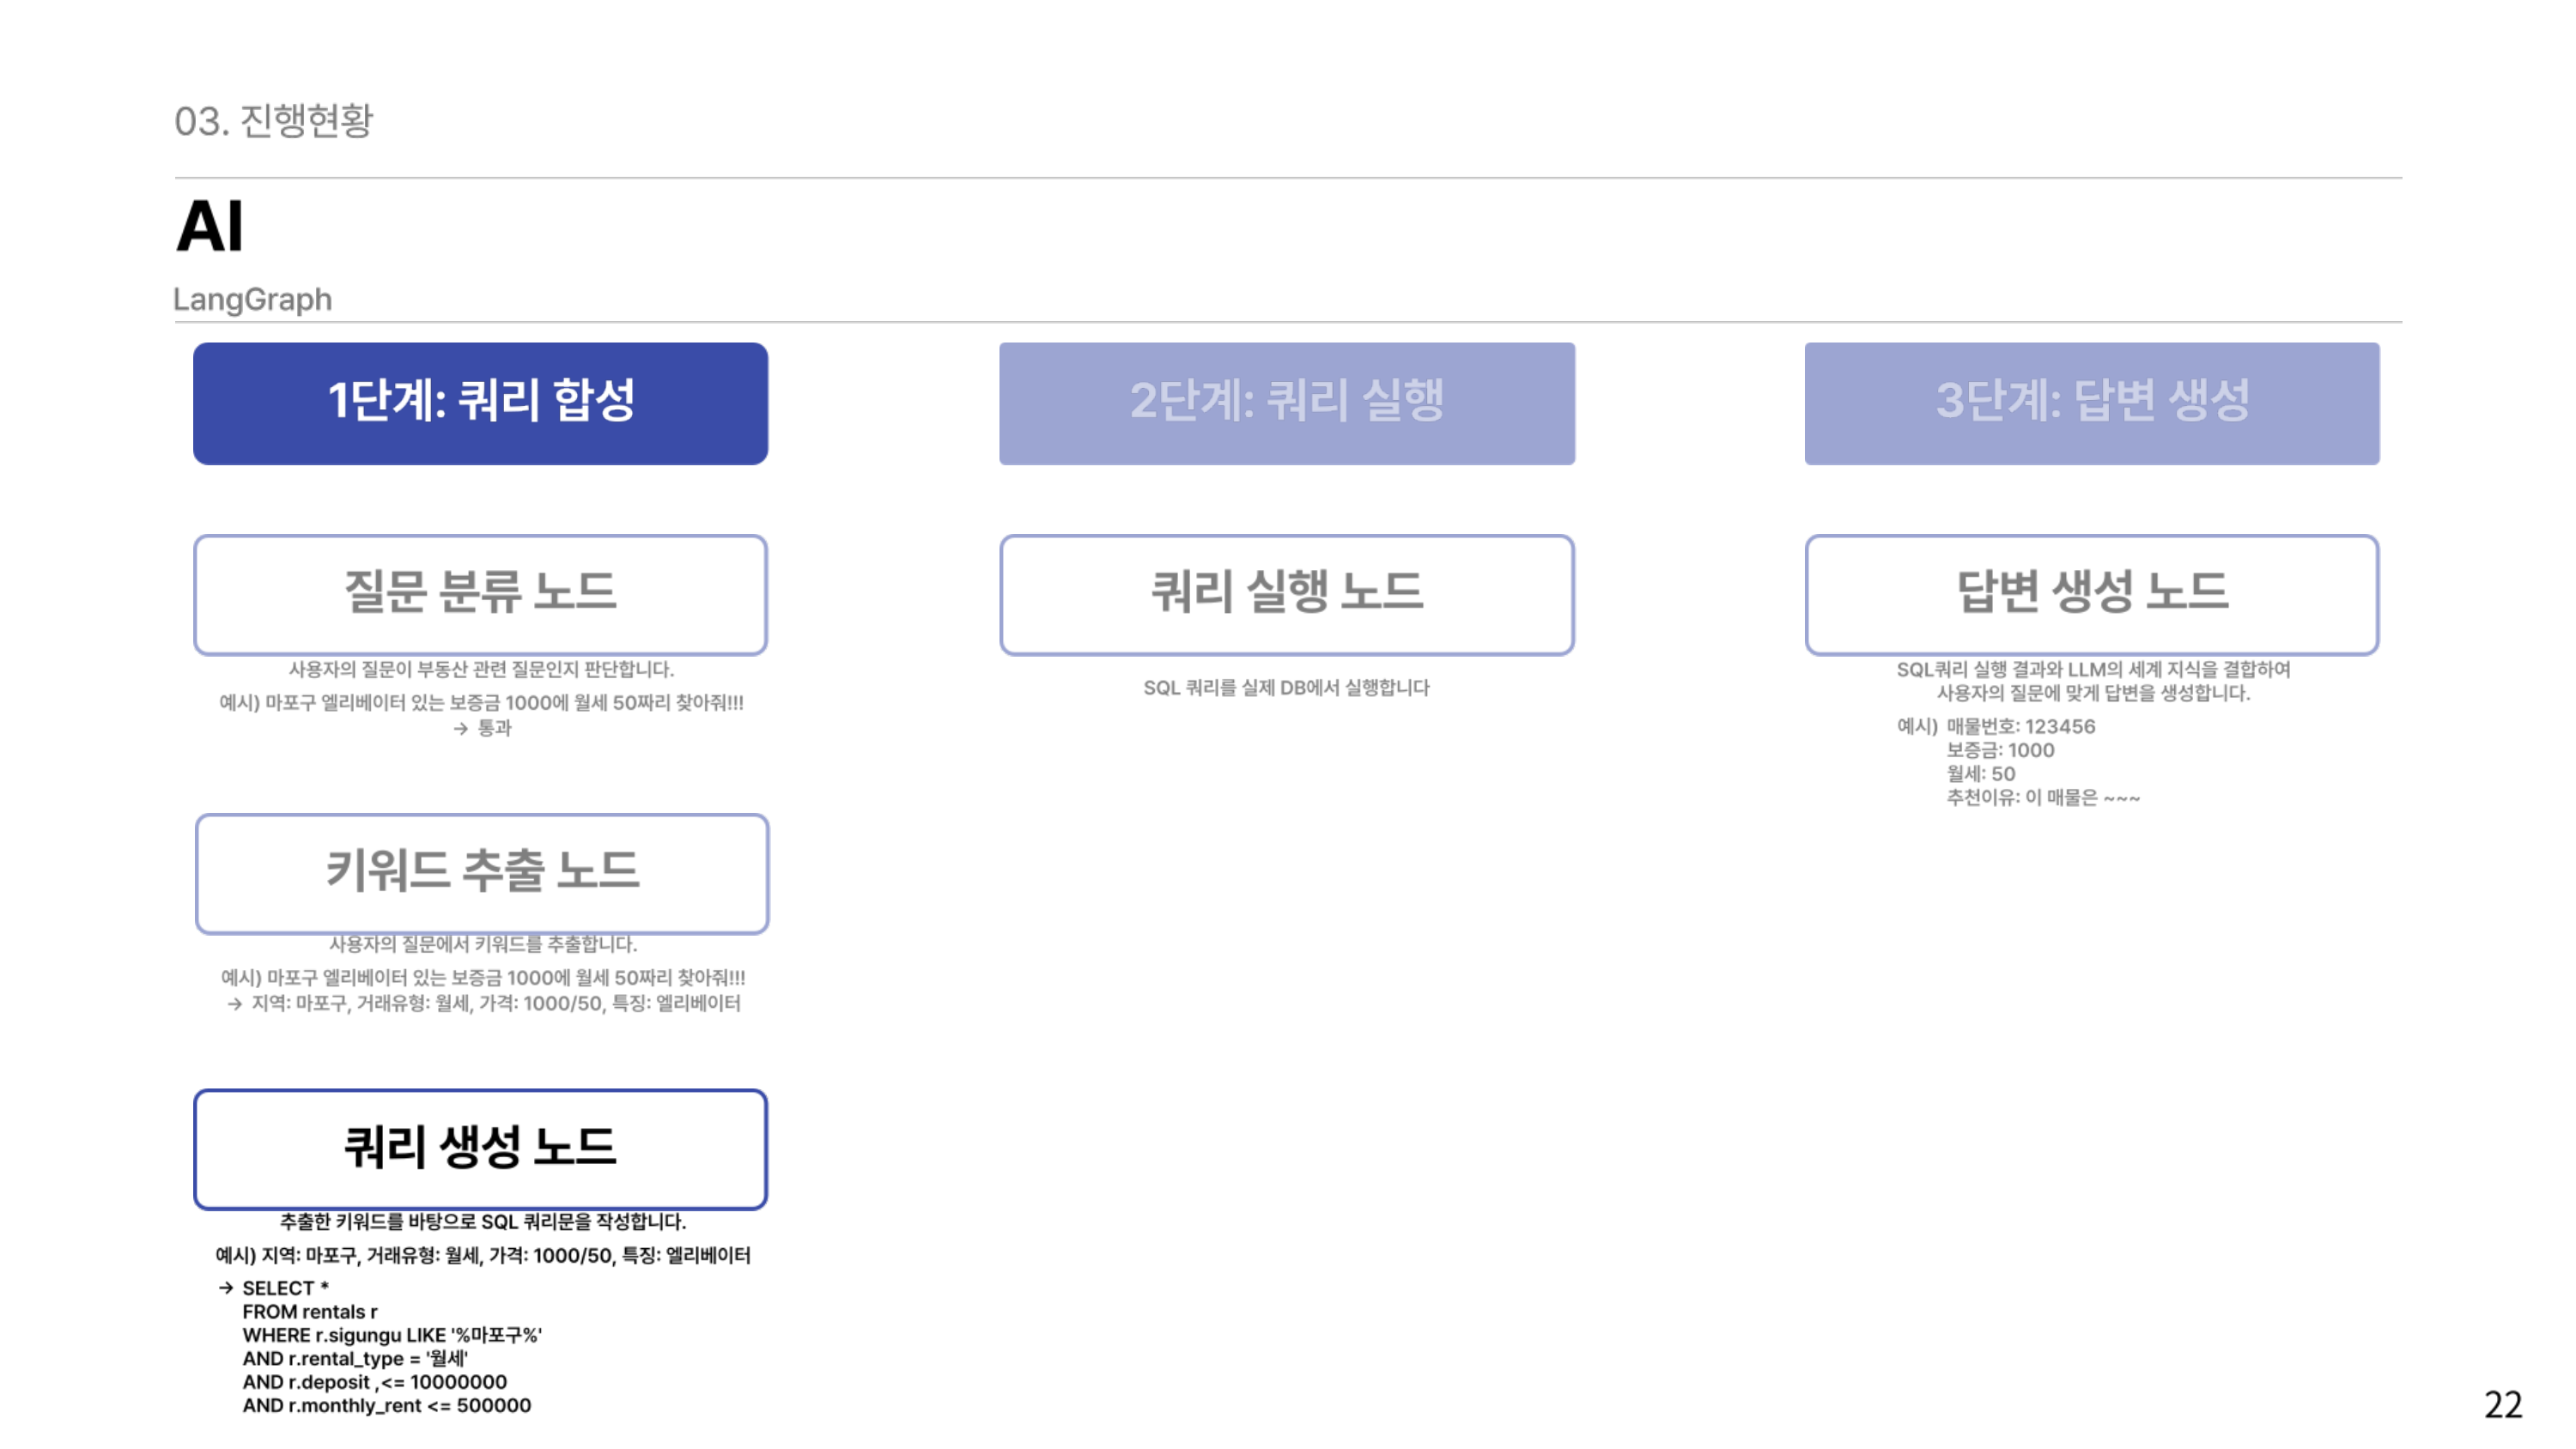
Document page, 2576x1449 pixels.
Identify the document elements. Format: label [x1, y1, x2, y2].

picture [2372, 1355, 2576, 1449]
picture [71, 534, 793, 770]
picture [73, 1088, 795, 1437]
picture [1683, 534, 2407, 828]
picture [94, 813, 795, 1045]
picture [88, 82, 2403, 480]
picture [1704, 343, 2399, 480]
picture [897, 343, 1598, 480]
picture [851, 534, 1598, 719]
